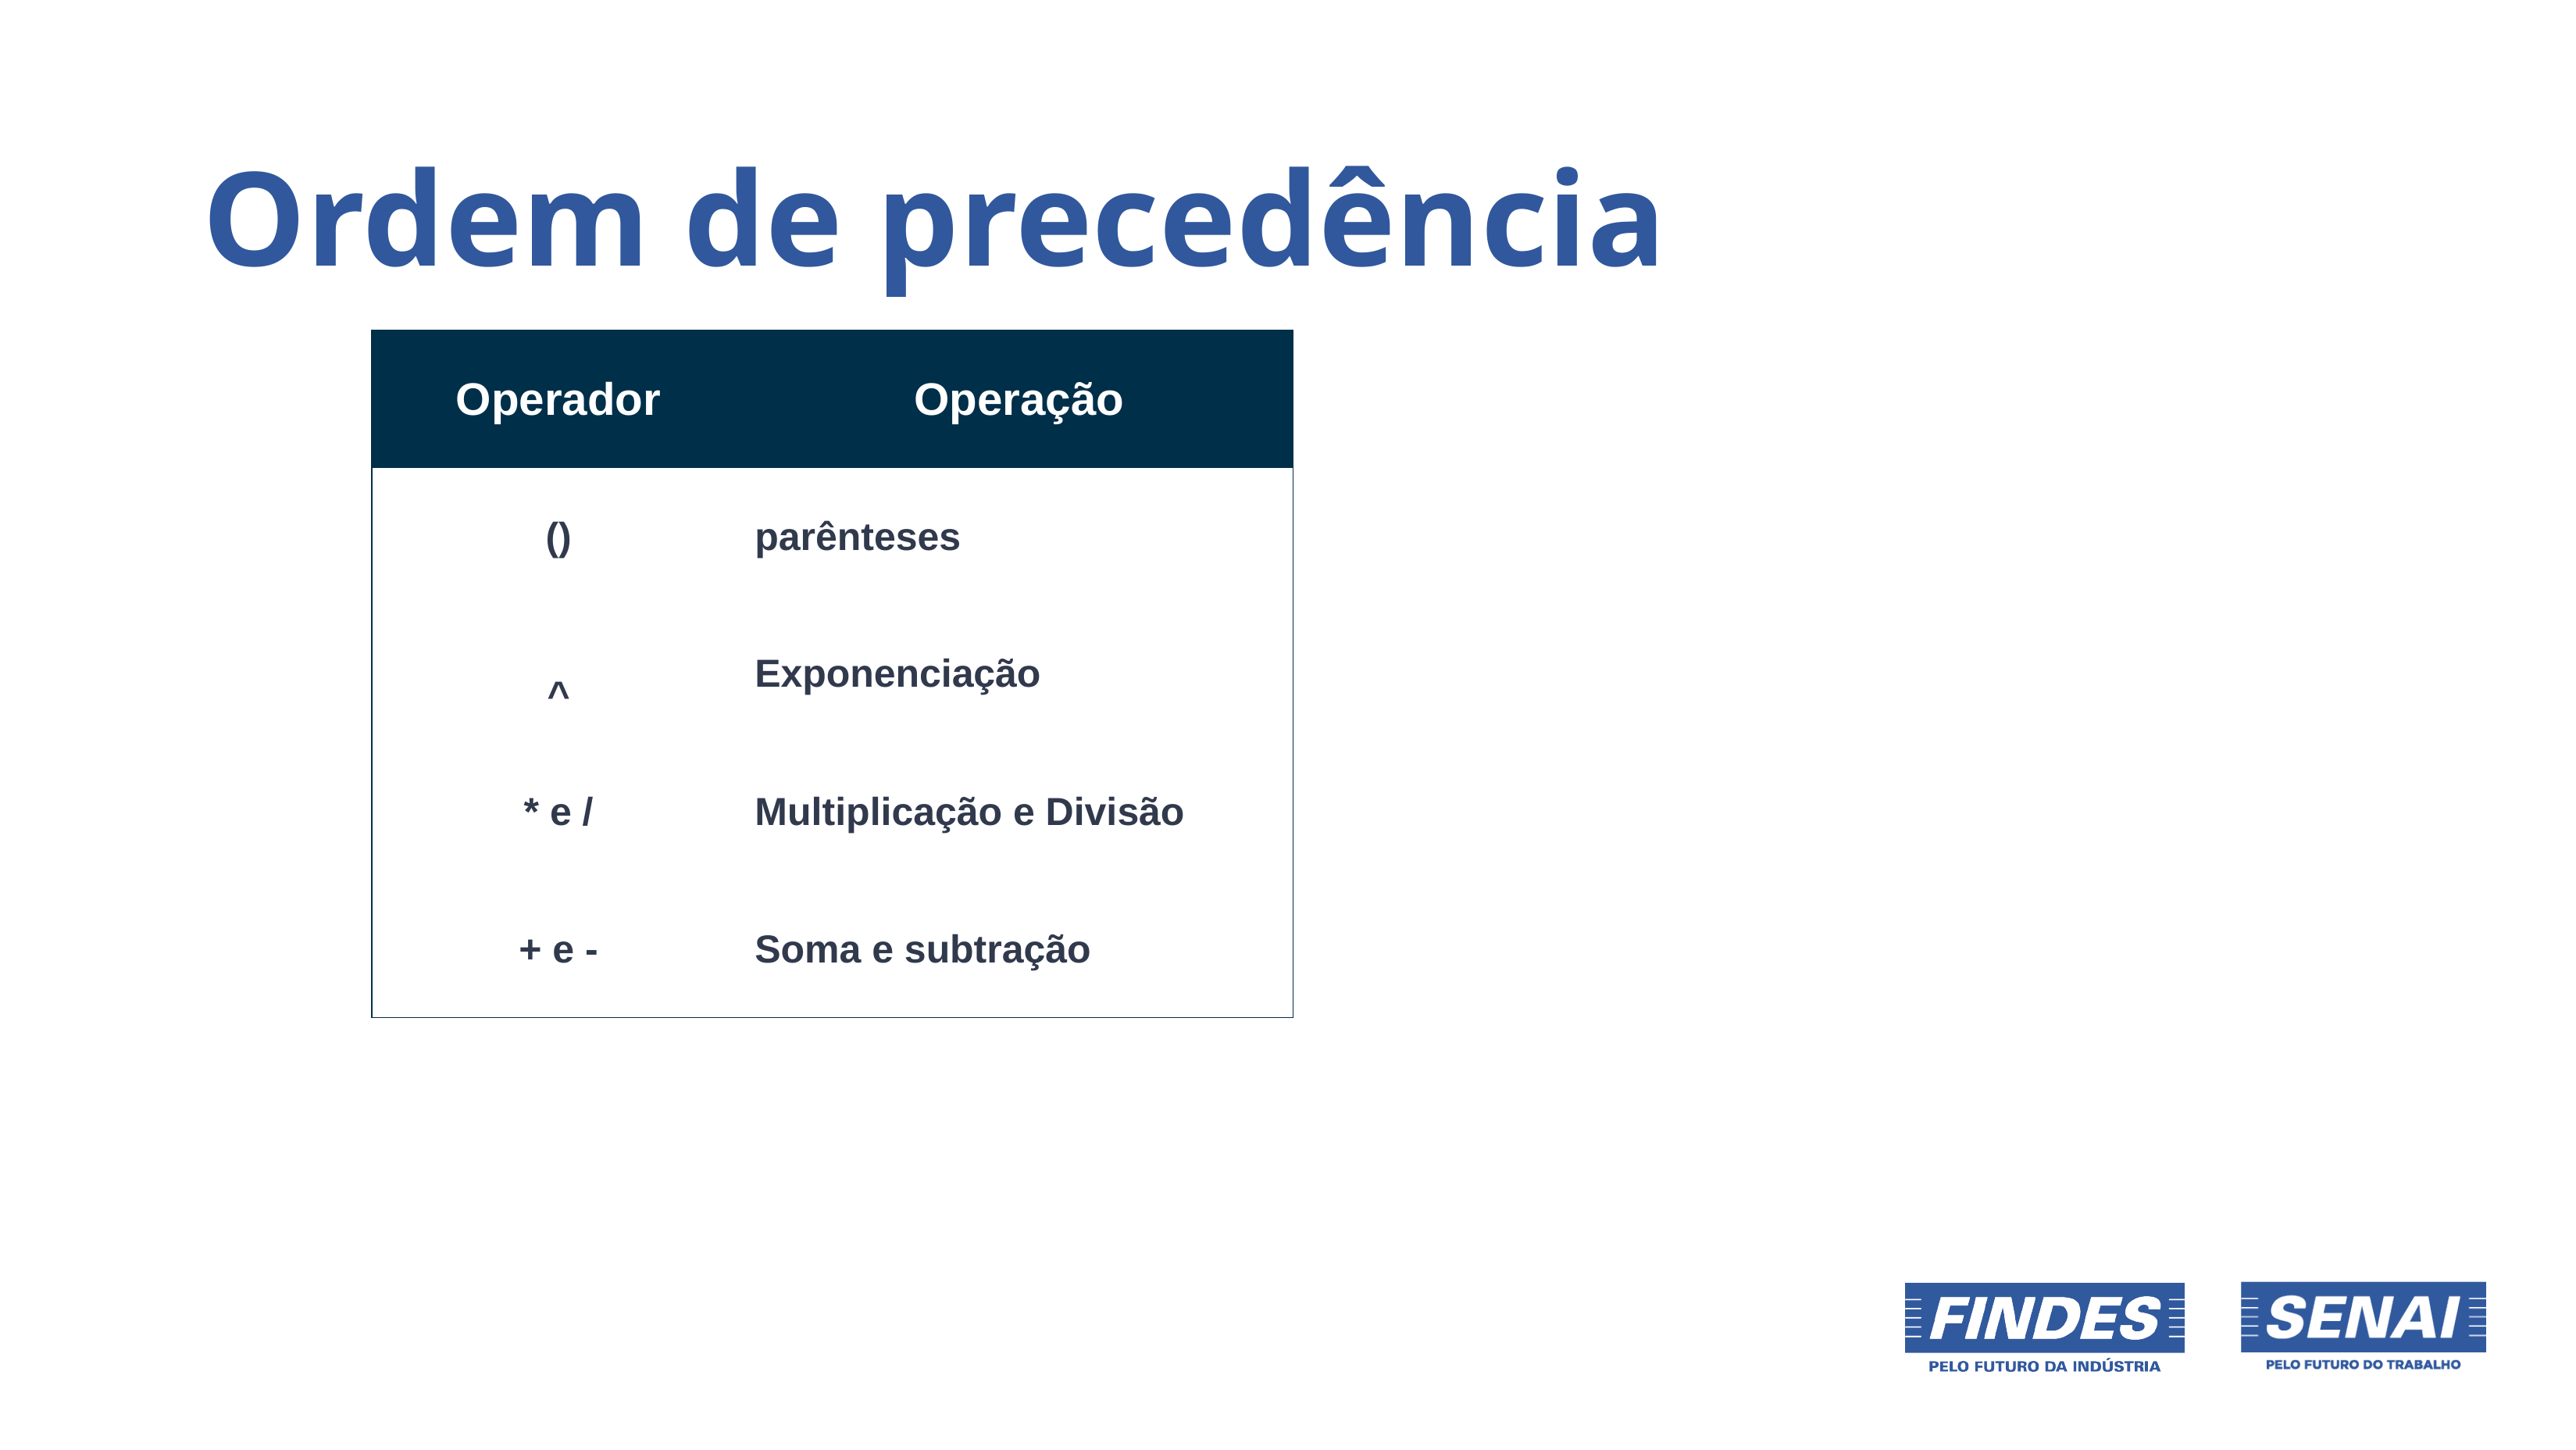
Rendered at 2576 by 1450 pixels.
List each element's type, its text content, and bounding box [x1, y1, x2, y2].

table_header Operação [746, 330, 1293, 468]
table_header Operador [373, 330, 746, 468]
table_cell + e - [373, 880, 746, 1017]
picture [2241, 1281, 2486, 1370]
table_cell Multiplicação e Divisão [746, 743, 1293, 880]
table_cell parênteses [746, 468, 1293, 605]
table_cell Exponenciação [746, 605, 1293, 743]
table_cell Soma e subtração [746, 880, 1293, 1017]
table_cell * e / [373, 743, 746, 880]
title Ordem de precedência [202, 134, 2272, 379]
picture [1905, 1282, 2185, 1373]
table_cell () [373, 468, 746, 605]
table_cell ^ [373, 605, 746, 743]
